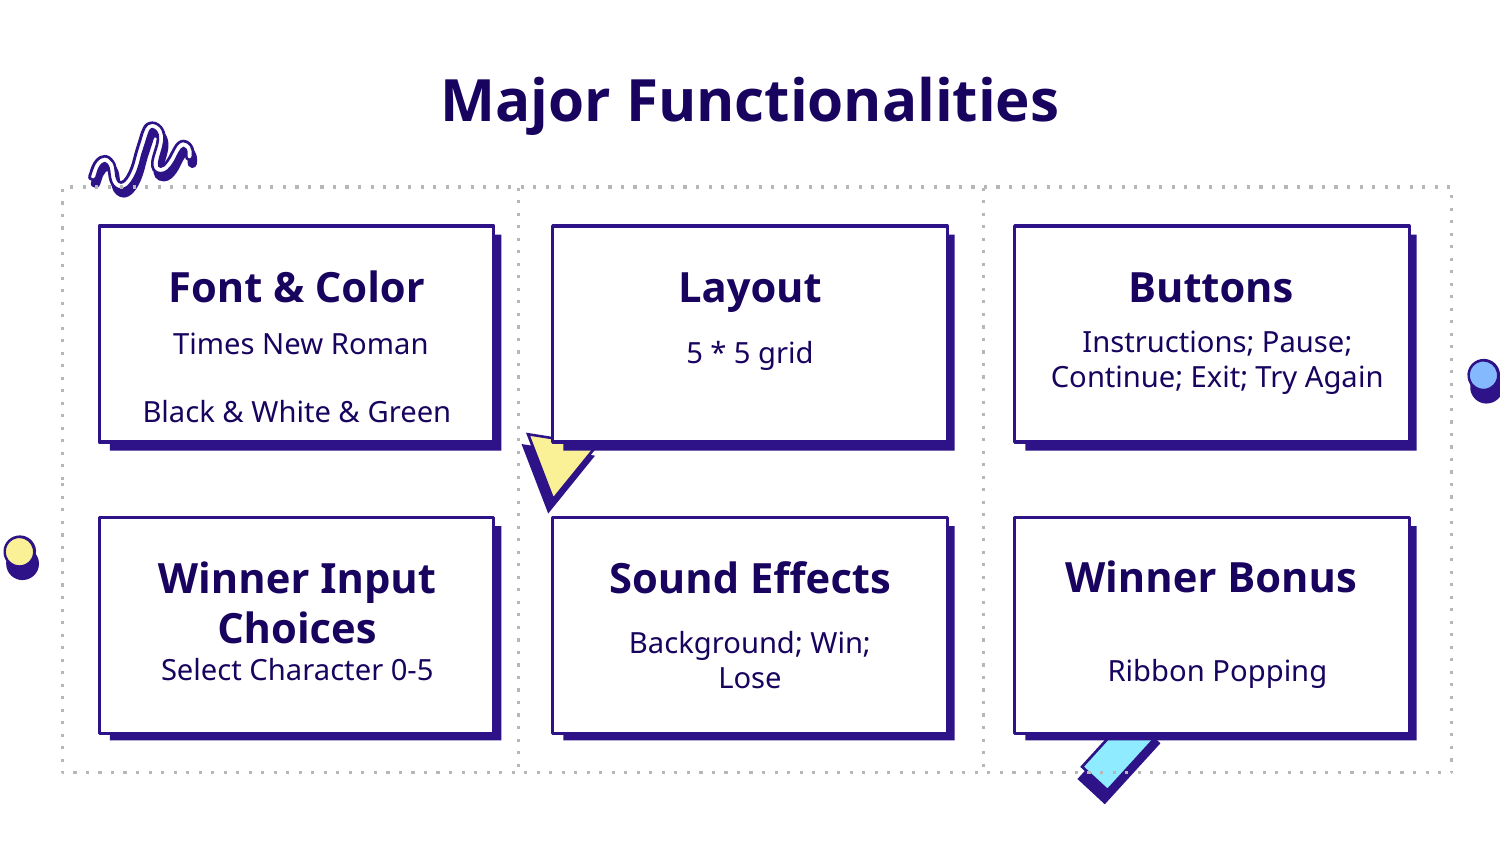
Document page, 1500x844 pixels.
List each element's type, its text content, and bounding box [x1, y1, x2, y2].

subtitle Buttons [1040, 246, 1382, 308]
subtitle Layout [579, 246, 921, 318]
subtitle Font & Color [126, 246, 467, 310]
text_box [520, 187, 982, 773]
subtitle Sound Effects [579, 536, 921, 608]
subtitle Background; Win; Lose [579, 609, 921, 717]
subtitle Ribbon Popping [1047, 636, 1388, 718]
subtitle Times New Roman Black & White & Green [118, 310, 483, 422]
subtitle 5 * 5 grid [579, 319, 921, 427]
title Major Functionalities [118, 48, 1382, 143]
subtitle Select Character 0-5 [127, 636, 468, 717]
subtitle Winner Input Choices [127, 536, 467, 636]
text_box [985, 187, 1452, 773]
subtitle Instructions; Pause; Continue; Exit; Try Again [1030, 308, 1405, 431]
text_box [62, 187, 518, 773]
subtitle Winner Bonus [1040, 535, 1382, 607]
